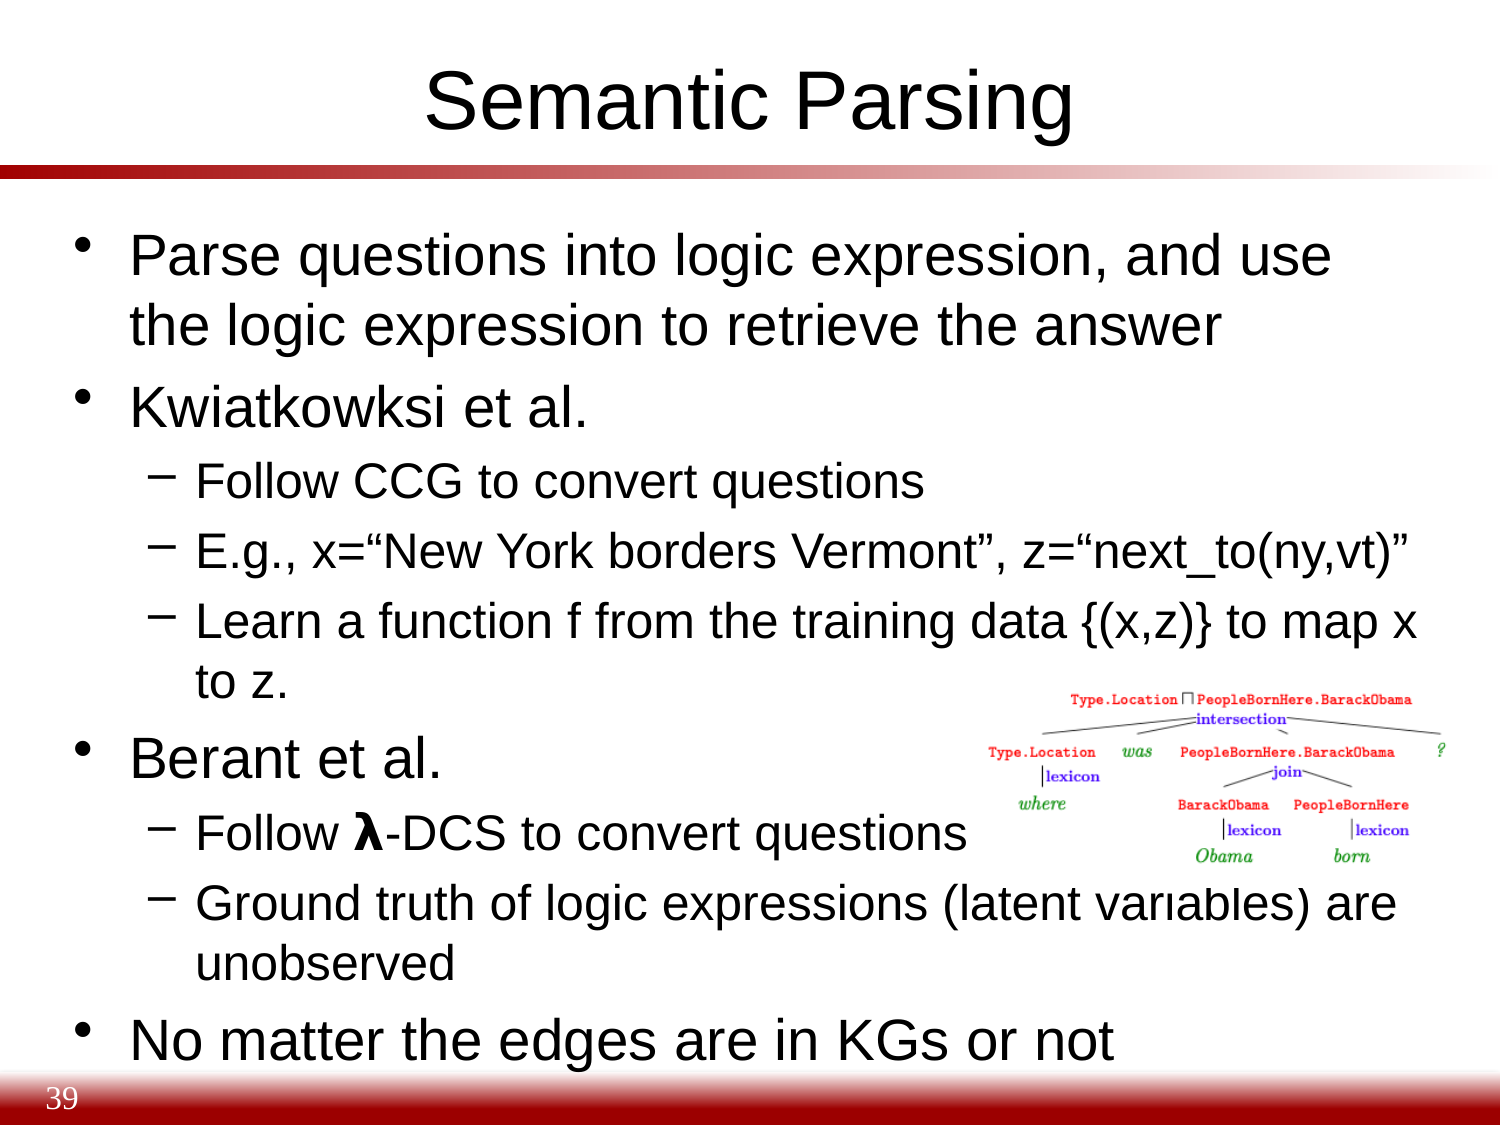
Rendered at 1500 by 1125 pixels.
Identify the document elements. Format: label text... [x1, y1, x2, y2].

picture [972, 675, 1500, 889]
title Semantic Parsing [40, 30, 1460, 162]
list Parse questions into logic expression, and use the logic expression to retrieve the answer Kwiatkowksi et al. Follow CCG to convert questions E.g., x=“New York borders Vermont”, z=“next_to(ny,vt)” Learn a function f from the training data {(x,z)} to map x to z. Berant et al. Follow 𝝺-DCS to convert questions Ground truth of logic expressions (latent variables) are unobserved No matter the edges are in KGs or not [57, 209, 1443, 1019]
